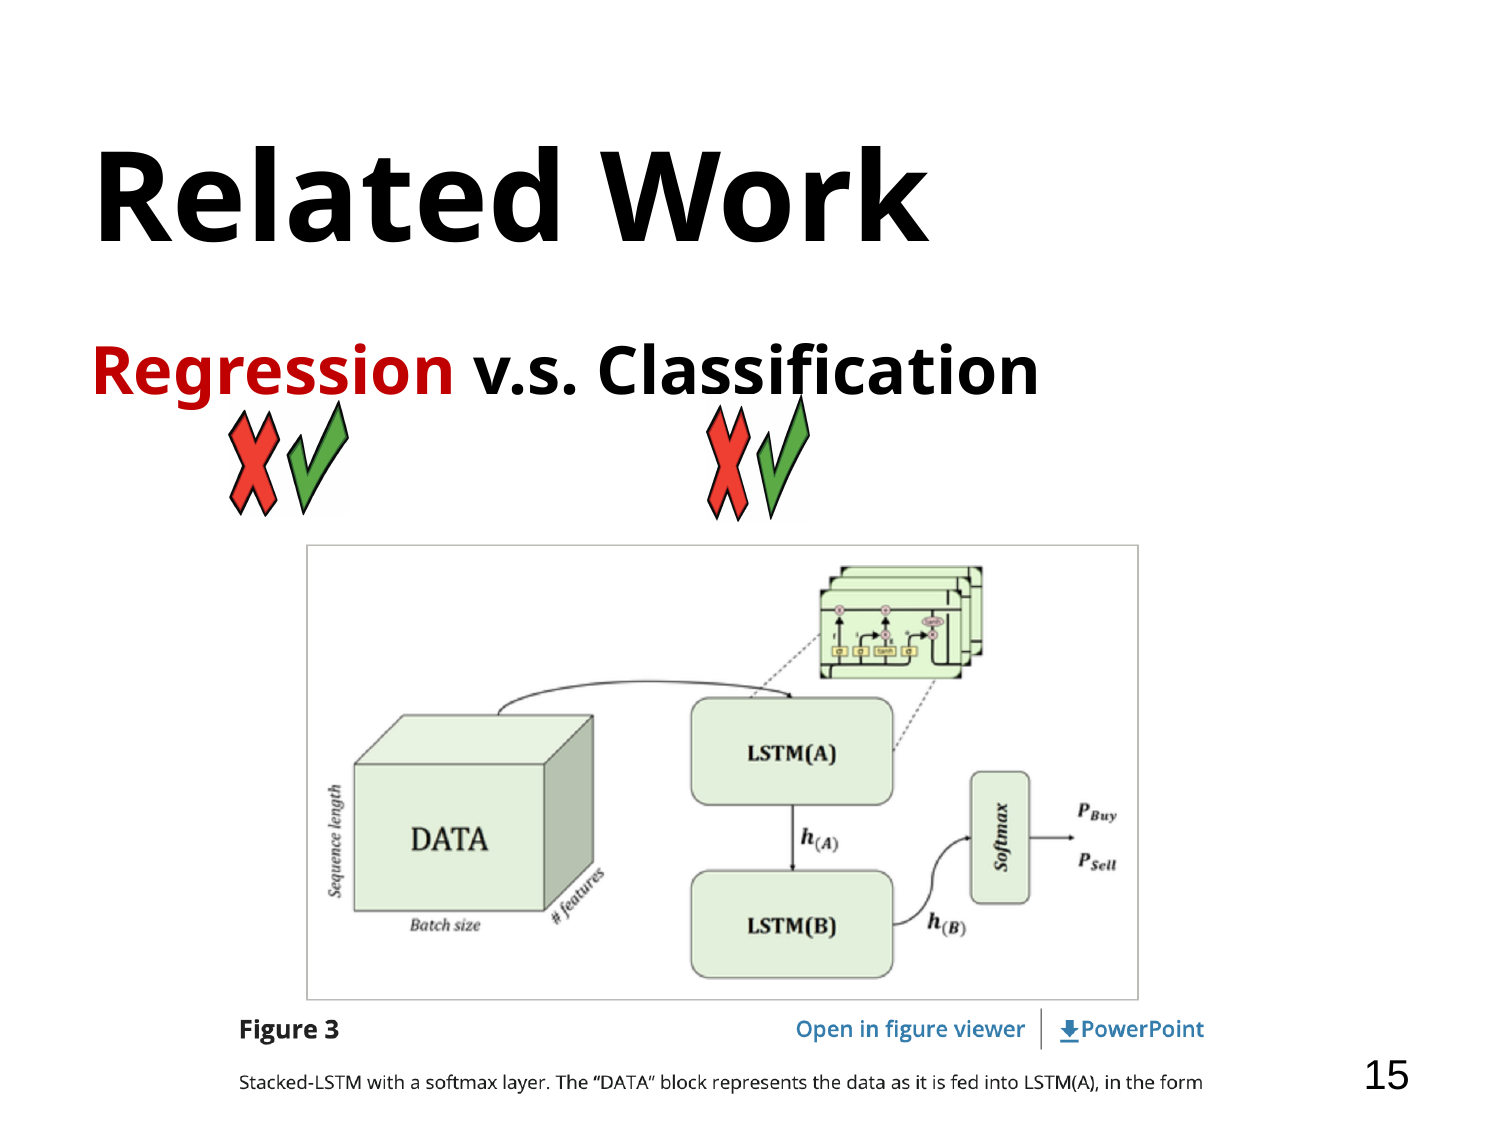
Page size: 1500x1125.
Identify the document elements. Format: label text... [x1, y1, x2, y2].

slide_number 15 [1223, 1042, 1425, 1103]
list Regression v.s. Classification [74, 319, 1471, 1013]
picture [195, 394, 1219, 1103]
title Related Work [74, 97, 1426, 286]
